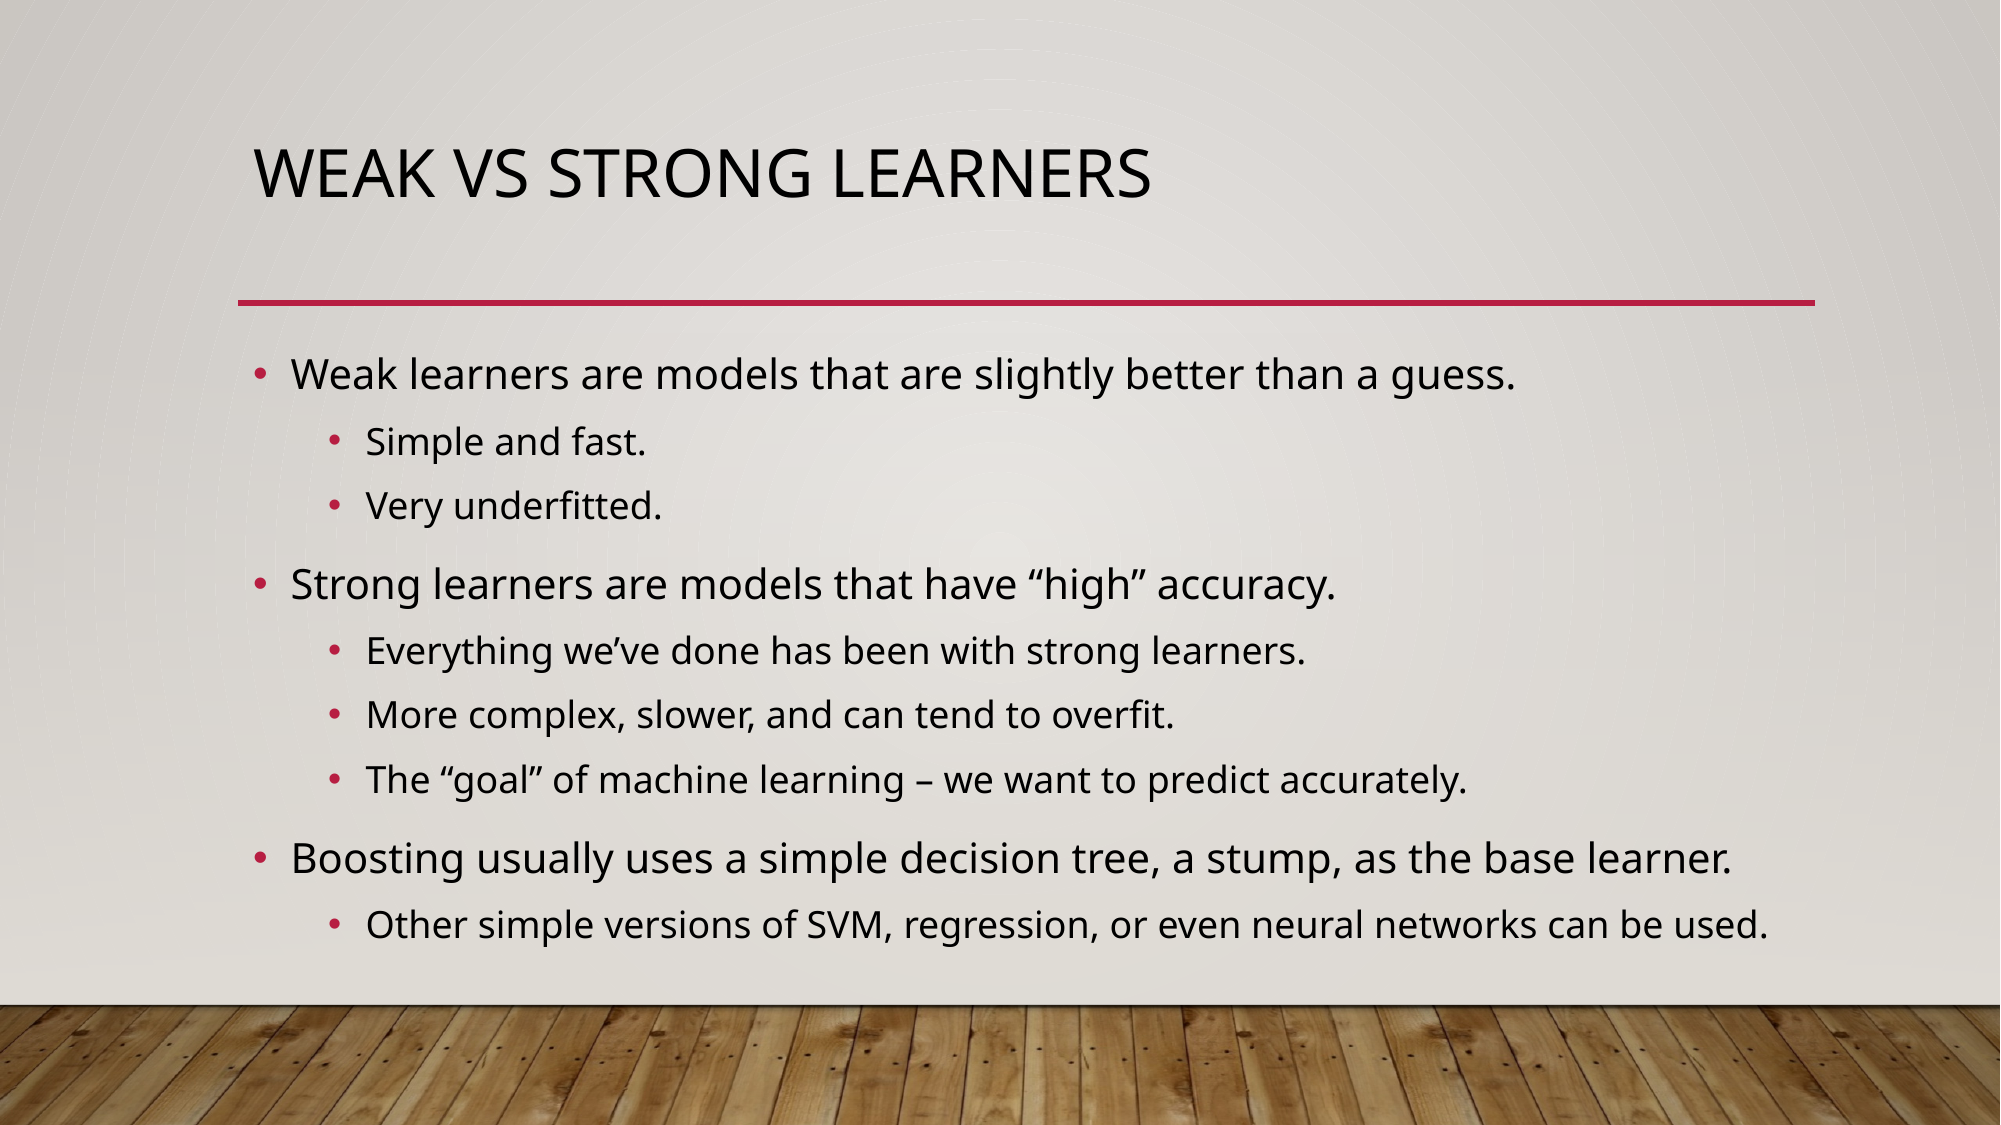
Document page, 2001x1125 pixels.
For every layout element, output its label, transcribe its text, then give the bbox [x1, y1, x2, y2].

title Weak vs Strong Learners [238, 131, 1814, 305]
list Weak learners are models that are slightly better than a guess. Simple and fast. Very underfitted. Strong learners are models that have “high” accuracy. Everything we’ve done has been with strong learners. More complex, slower, and can tend to overfit. The “goal” of machine learning – we want to predict accurately. Boosting usually uses a simple decision tree, a stump, as the base learner. Other simple versions of SVM, regression, or even neural networks can be used. [238, 330, 1814, 993]
picture [0, 1005, 2000, 1125]
